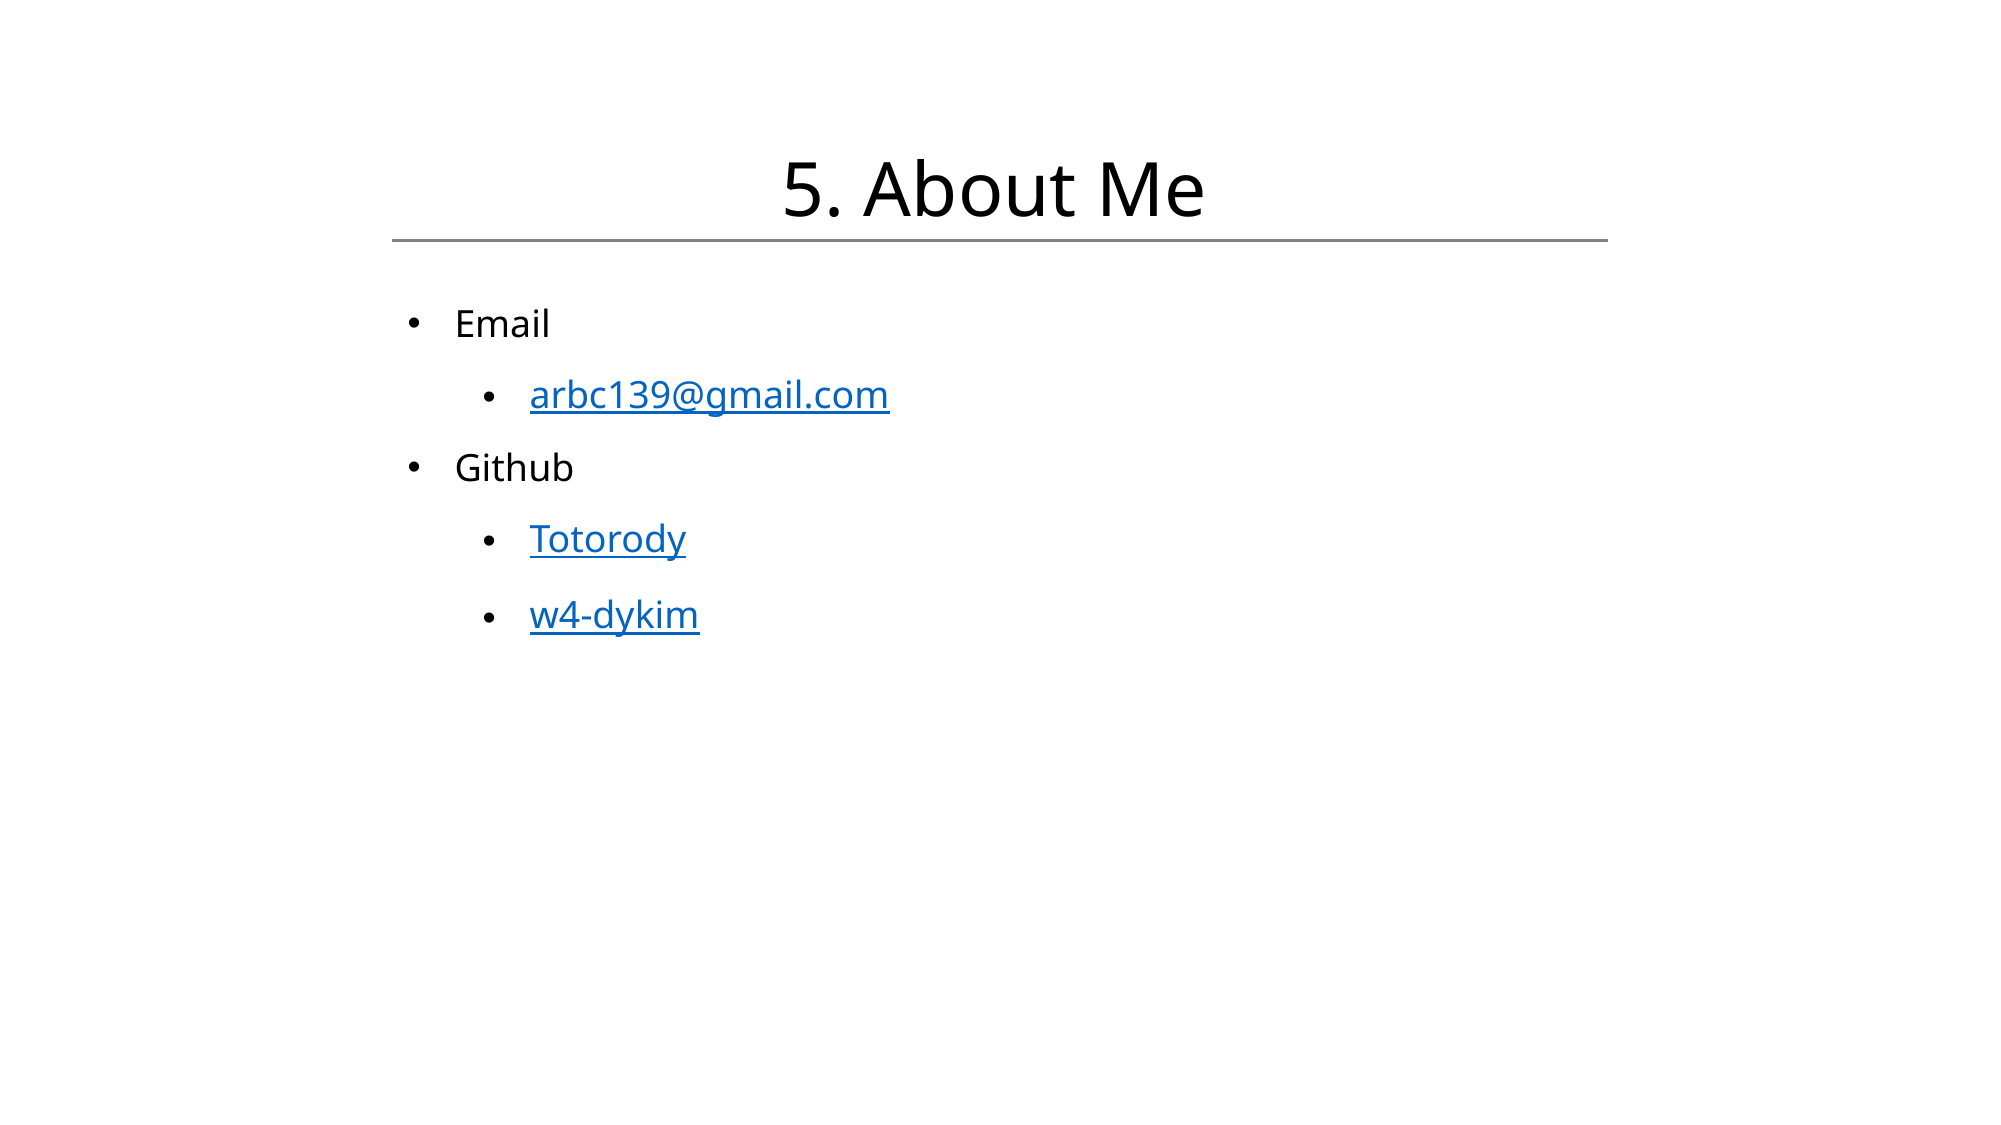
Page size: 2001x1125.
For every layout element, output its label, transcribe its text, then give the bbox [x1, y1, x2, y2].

text_box Email arbc139@gmail.com Github Totorody w4-dykim [393, 270, 1475, 650]
text_box 5. About Me [194, 134, 1794, 240]
